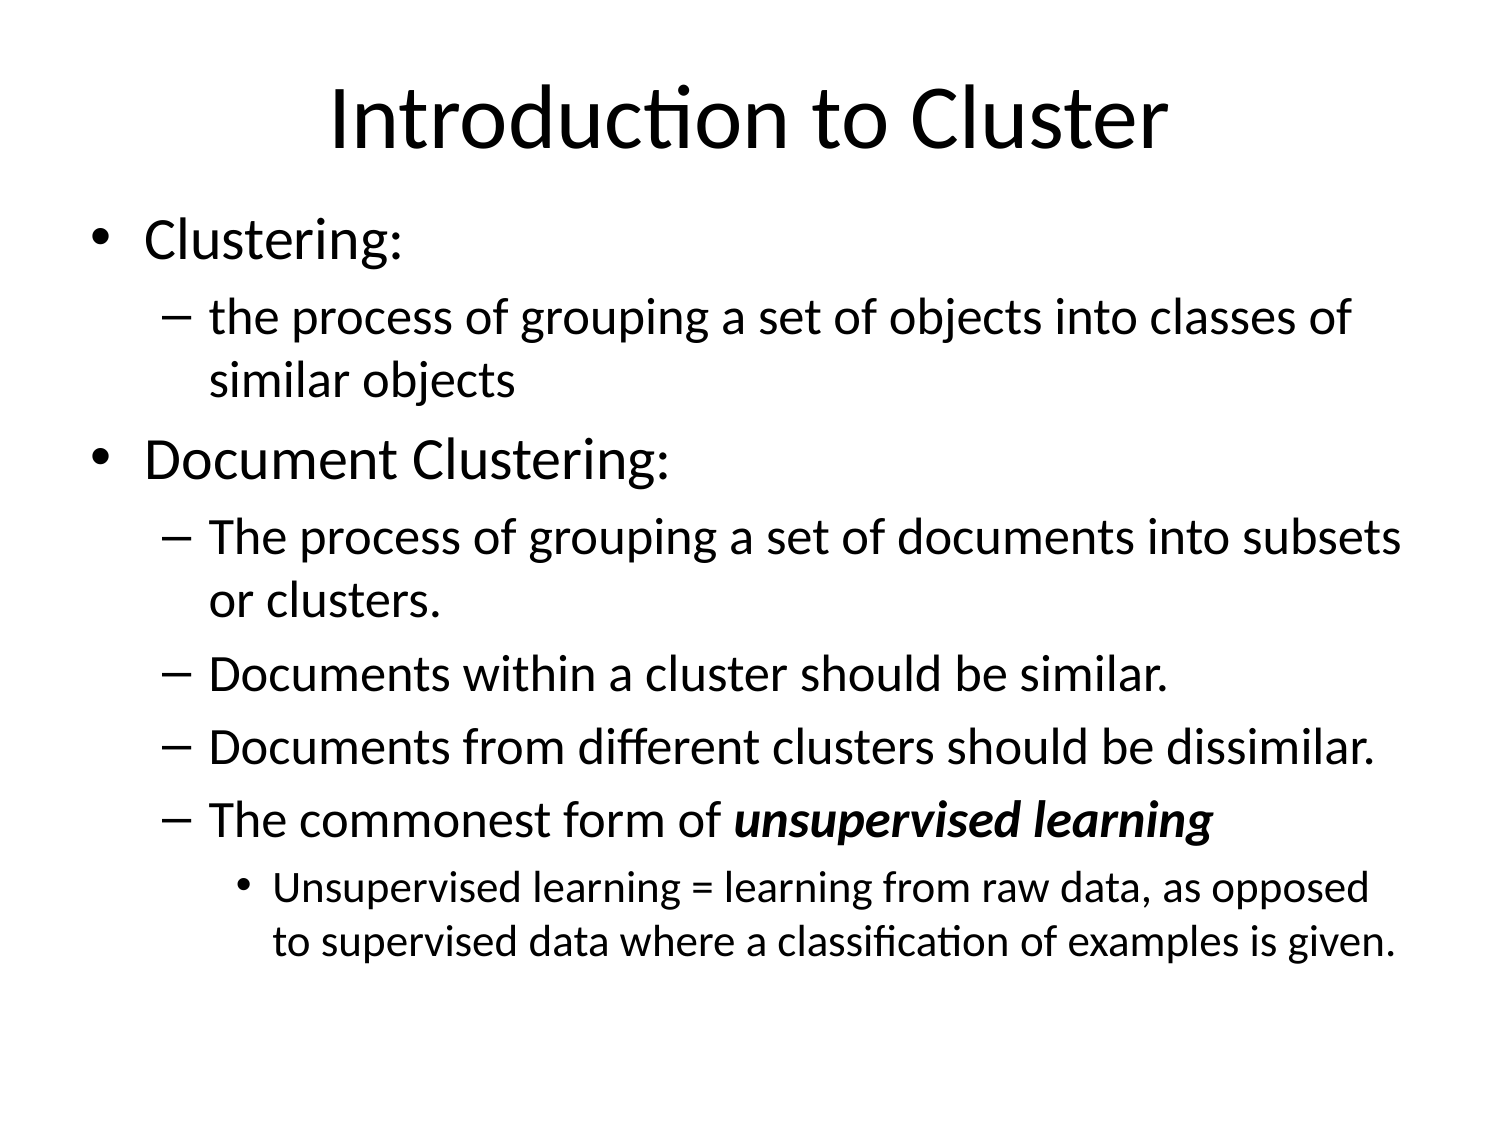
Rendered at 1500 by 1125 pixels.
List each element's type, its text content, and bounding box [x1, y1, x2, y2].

title Introduction to Cluster [75, 45, 1425, 179]
list Clustering: the process of grouping a set of objects into classes of similar objects Document Clustering: The process of grouping a set of documents into subsets or clusters. Documents within a cluster should be similar. Documents from different clusters should be dissimilar. The commonest form of unsupervised learning Unsupervised learning = learning from raw data, as opposed to supervised data where a classification of examples is given. [75, 192, 1425, 1005]
